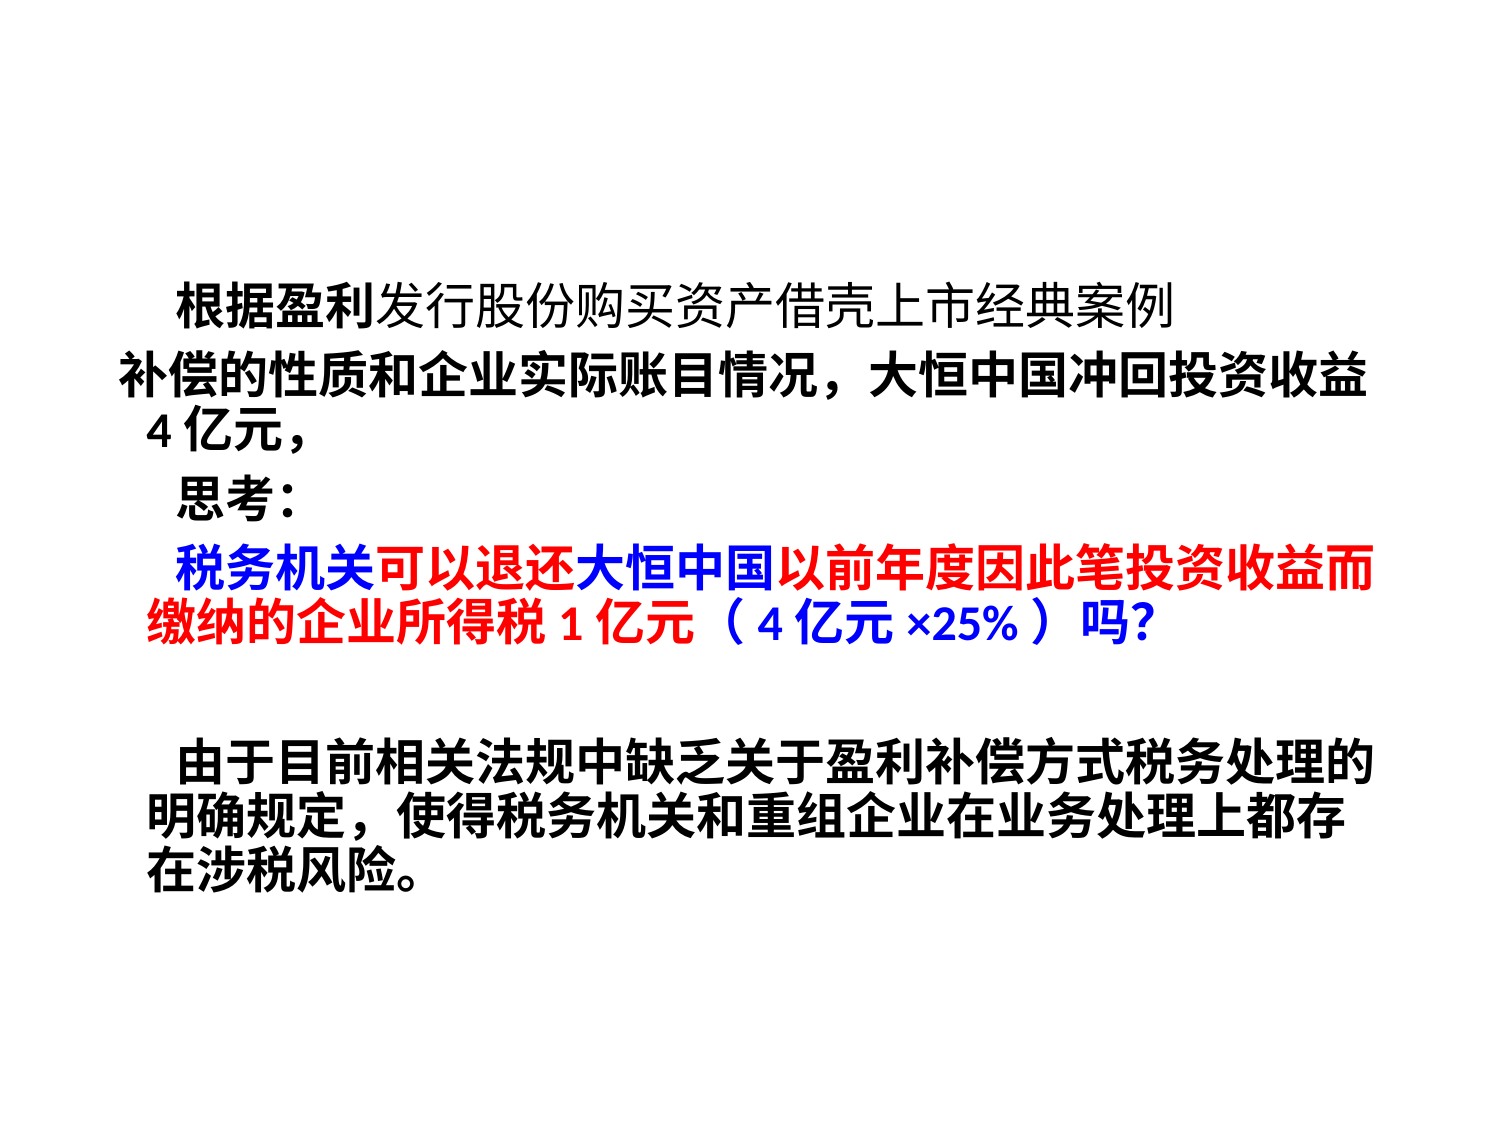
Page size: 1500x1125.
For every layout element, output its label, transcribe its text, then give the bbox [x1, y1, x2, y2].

list 根据盈利发行股份购买资产借壳上市经典案例 补偿的性质和企业实际账目情况，大恒中国冲回投资收益4亿元， 思考： 税务机关可以退还大恒中国以前年度因此笔投资收益而缴纳的企业所得税1亿元（4亿元×25%）吗？ 由于目前相关法规中缺乏关于盈利补偿方式税务处理的明确规定，使得税务机关和重组企业在业务处理上都存在涉税风险。 [103, 273, 1397, 1002]
